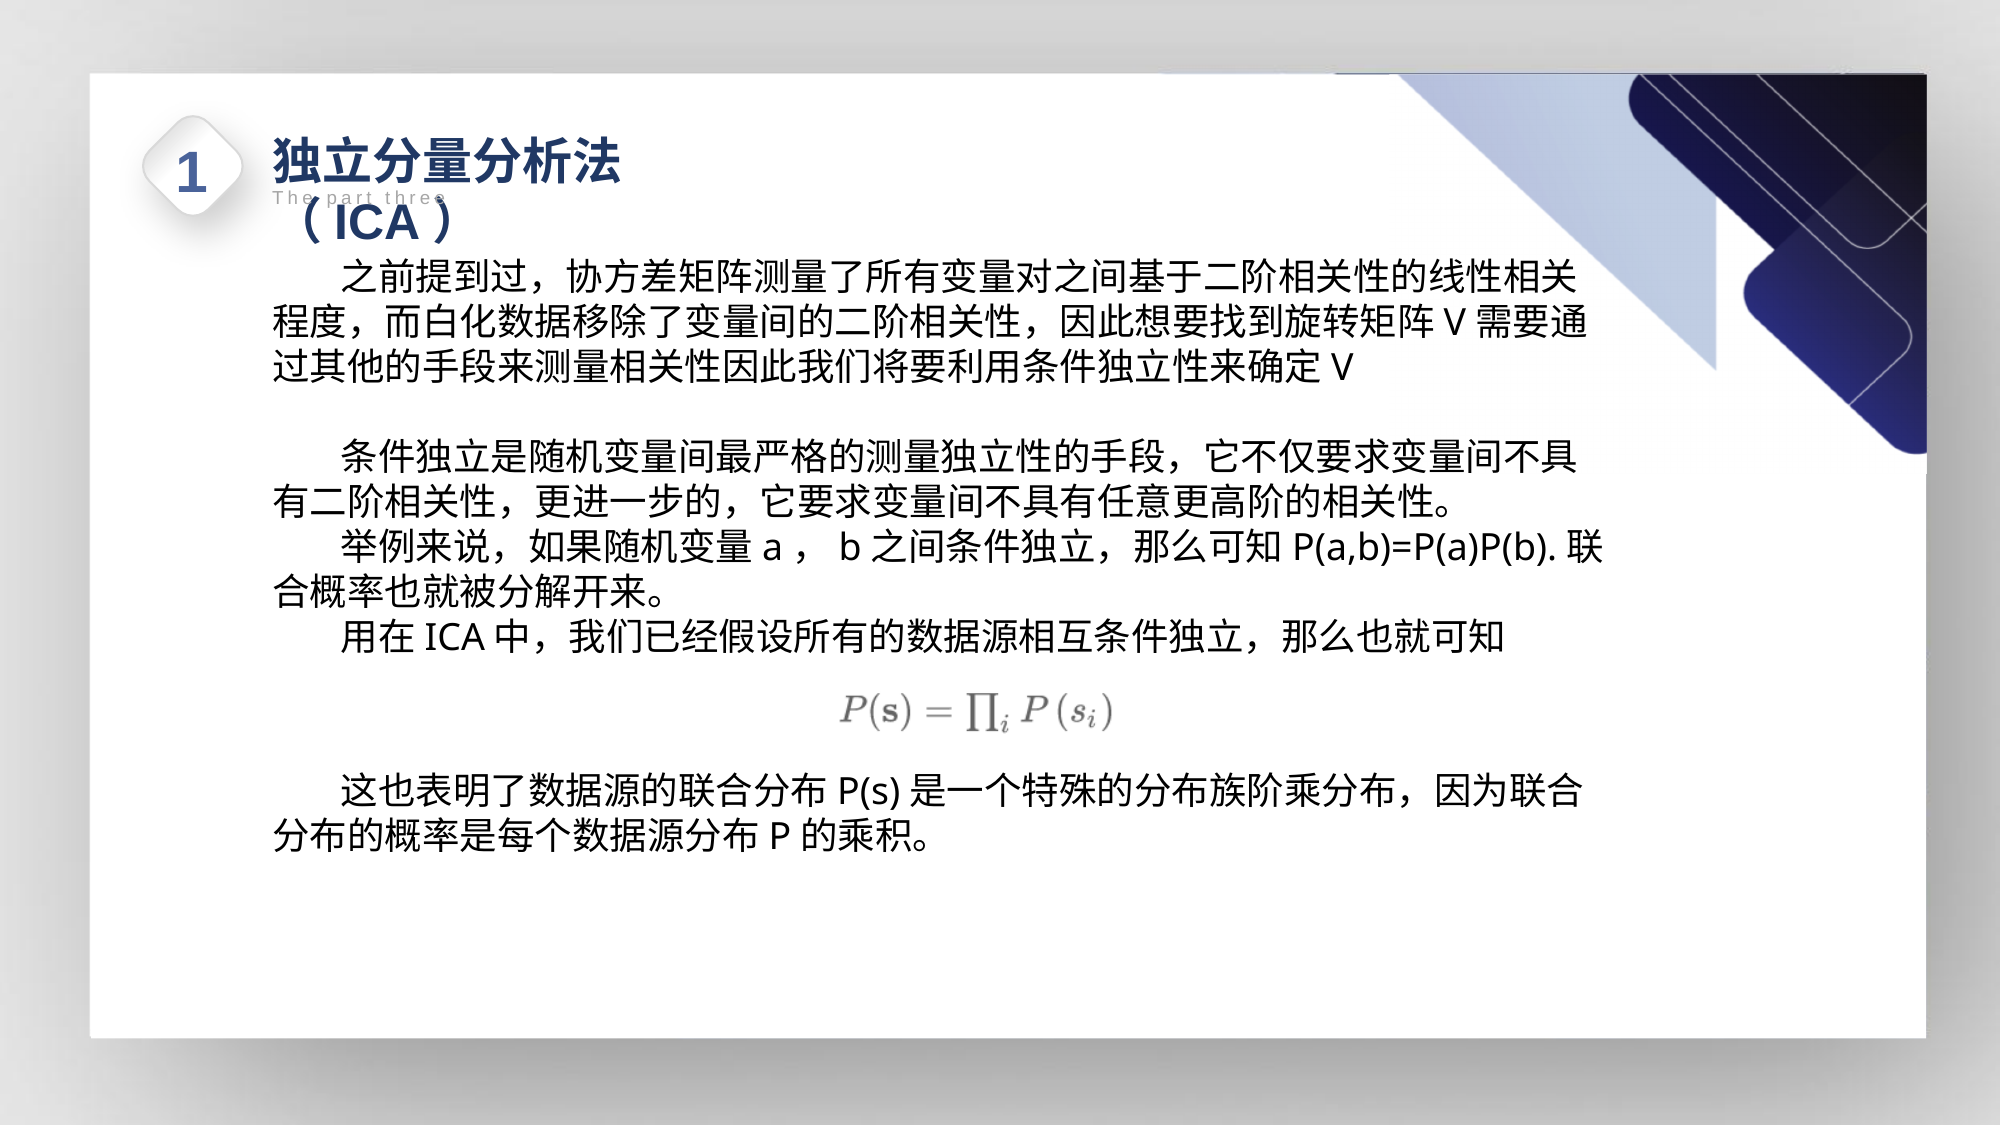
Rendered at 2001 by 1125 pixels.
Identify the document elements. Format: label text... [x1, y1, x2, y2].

picture [0, 0, 2000, 1125]
text_box 条件独立是随机变量间最严格的测量独立性的手段，它不仅要求变量间不具有二阶相关性，更进一步的，它要求变量间不具有任意更高阶的相关性。 举例来说，如果随机变量a，b之间条件独立，那么可知P(a,b)=P(a)P(b).联合概率也就被分解开来。 用在ICA中，我们已经假设所有的数据源相互条件独立，那么也就可知 [257, 425, 1626, 665]
text_box The part three [257, 178, 631, 217]
text_box 之前提到过，协方差矩阵测量了所有变量对之间基于二阶相关性的线性相关程度，而白化数据移除了变量间的二阶相关性，因此想要找到旋转矩阵V需要通过其他的手段来测量相关性因此我们将要利用条件独立性来确定V [257, 245, 1626, 395]
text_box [151, 124, 235, 213]
text_box 独立分量分析法（ICA） [257, 121, 789, 245]
